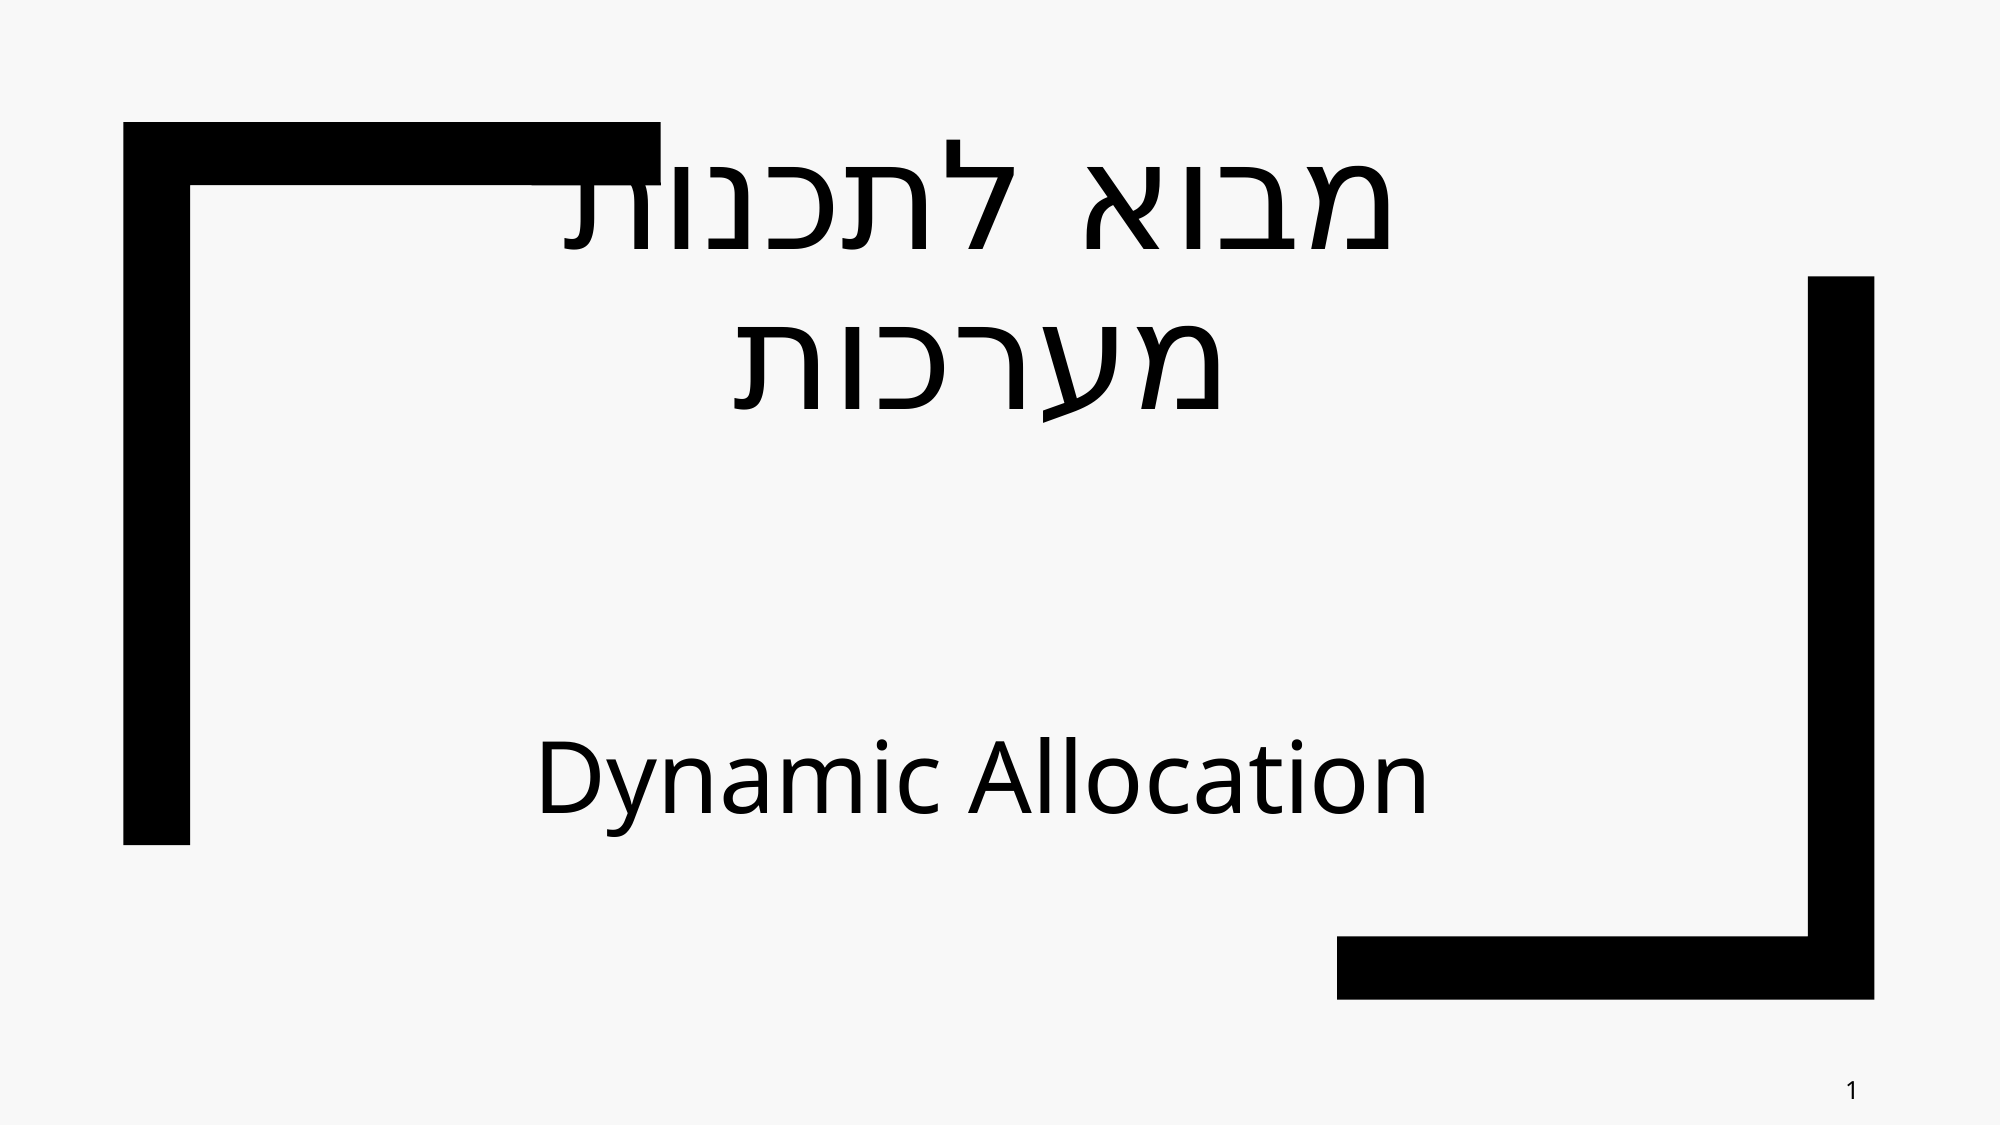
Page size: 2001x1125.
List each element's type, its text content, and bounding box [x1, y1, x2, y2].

slide_number 1 [1612, 1058, 1875, 1125]
subtitle Dynamic Allocation [231, 692, 1736, 929]
title מבוא לתכנות מערכות [297, 248, 1670, 450]
